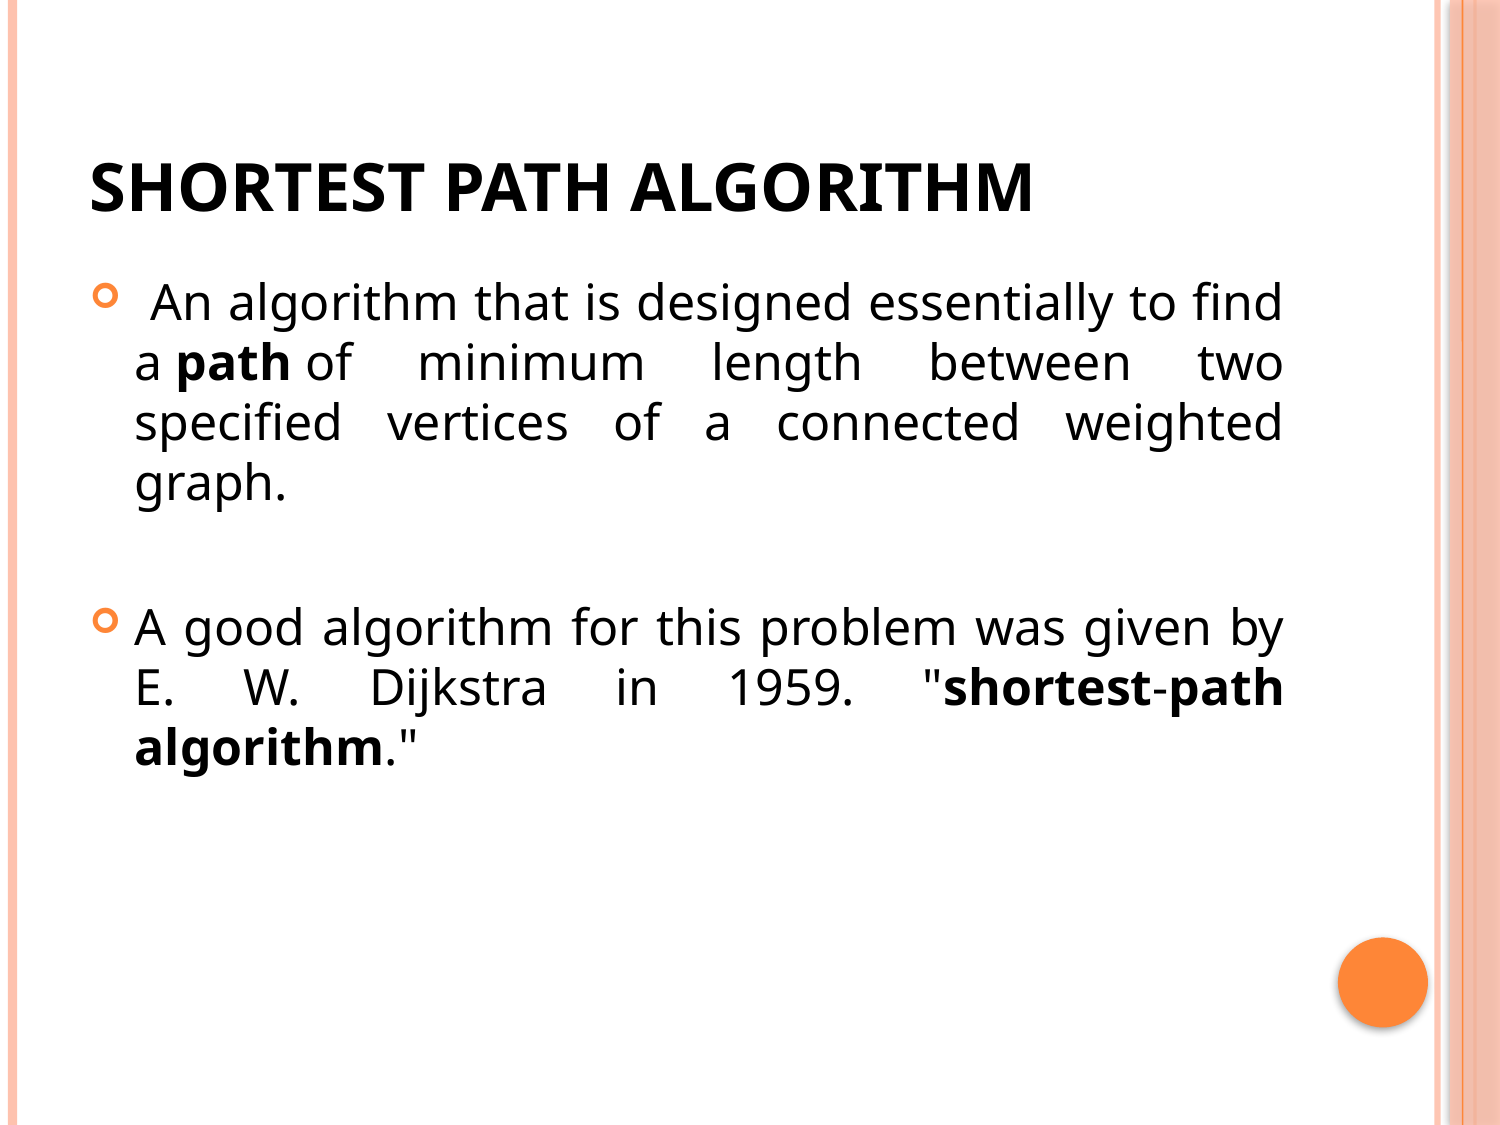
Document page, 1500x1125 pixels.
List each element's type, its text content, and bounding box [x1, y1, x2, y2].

title Shortest path algorithm [75, 45, 1300, 233]
list An algorithm that is designed essentially to find a path of minimum length between two specified vertices of a connected weighted graph. A good algorithm for this problem was given by E. W. Dijkstra in 1959. "shortest-path algorithm." [75, 262, 1300, 1062]
